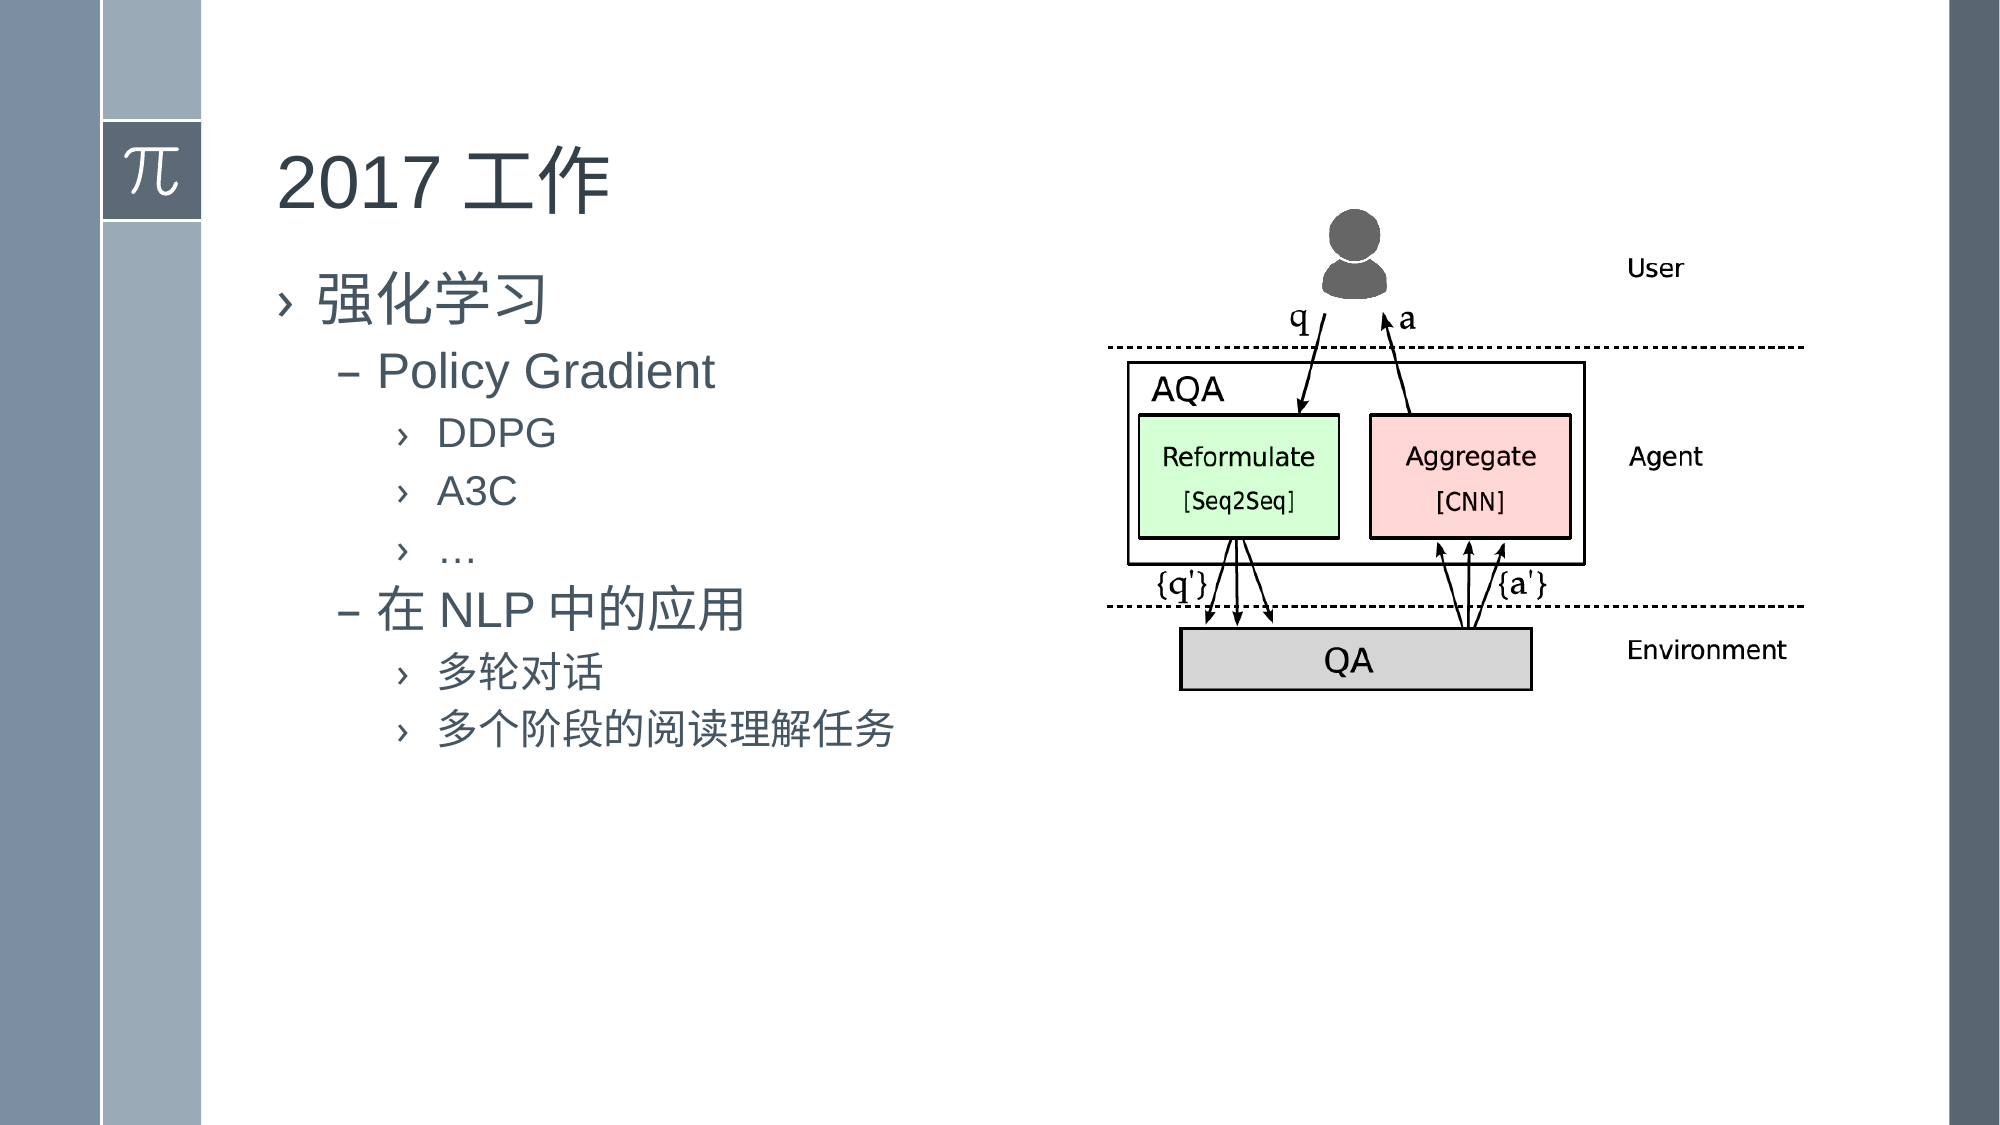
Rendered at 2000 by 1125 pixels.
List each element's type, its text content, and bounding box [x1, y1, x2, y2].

picture [1082, 196, 1815, 698]
list 强化学习 Policy Gradient DDPG A3C … 在NLP中的应用 多轮对话 多个阶段的阅读理解任务 [261, 262, 1867, 1013]
title 2017工作 [261, 29, 1867, 233]
